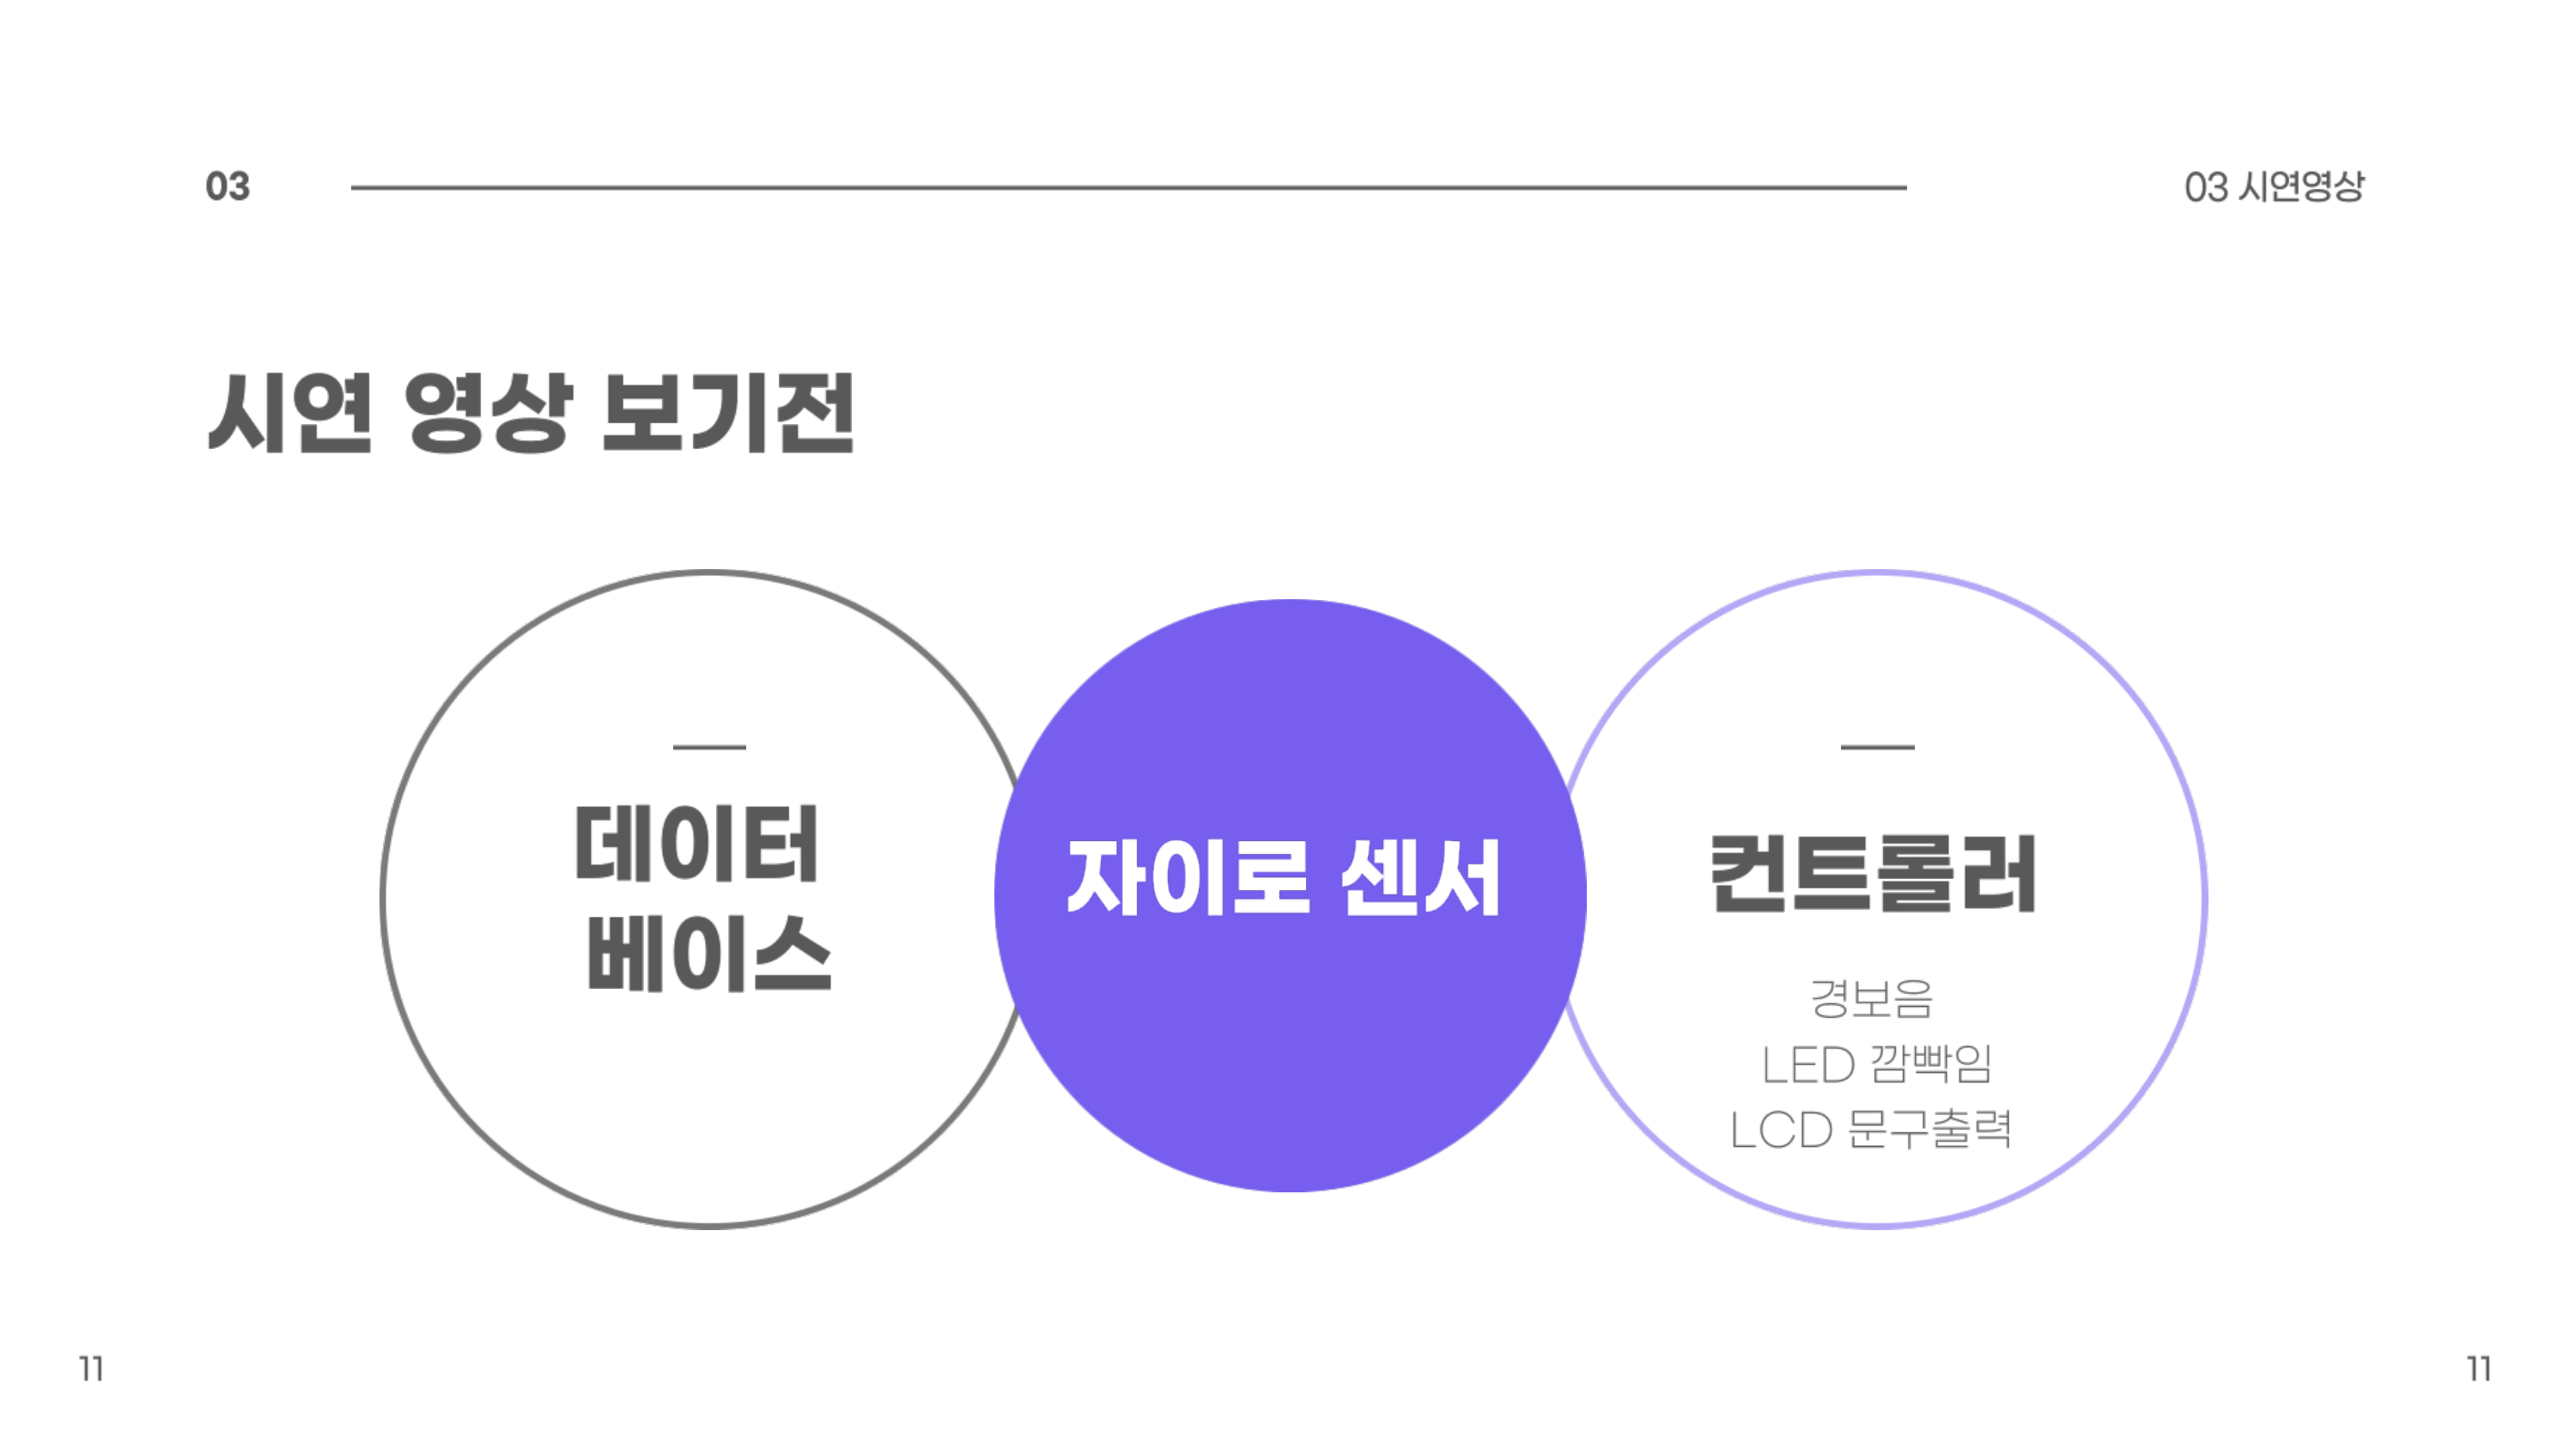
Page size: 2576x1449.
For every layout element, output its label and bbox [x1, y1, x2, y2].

text_box [1547, 569, 2208, 1230]
picture [1037, 809, 1552, 971]
picture [1631, 806, 2094, 1186]
picture [2454, 1346, 2510, 1401]
picture [2166, 159, 2384, 223]
picture [191, 343, 911, 510]
text_box [379, 569, 1040, 1230]
text_box [994, 599, 1588, 1192]
picture [66, 1346, 122, 1401]
picture [199, 160, 266, 258]
text_box [672, 739, 746, 755]
text_box [1841, 739, 1915, 755]
picture [478, 776, 886, 1058]
text_box [350, 180, 1907, 197]
